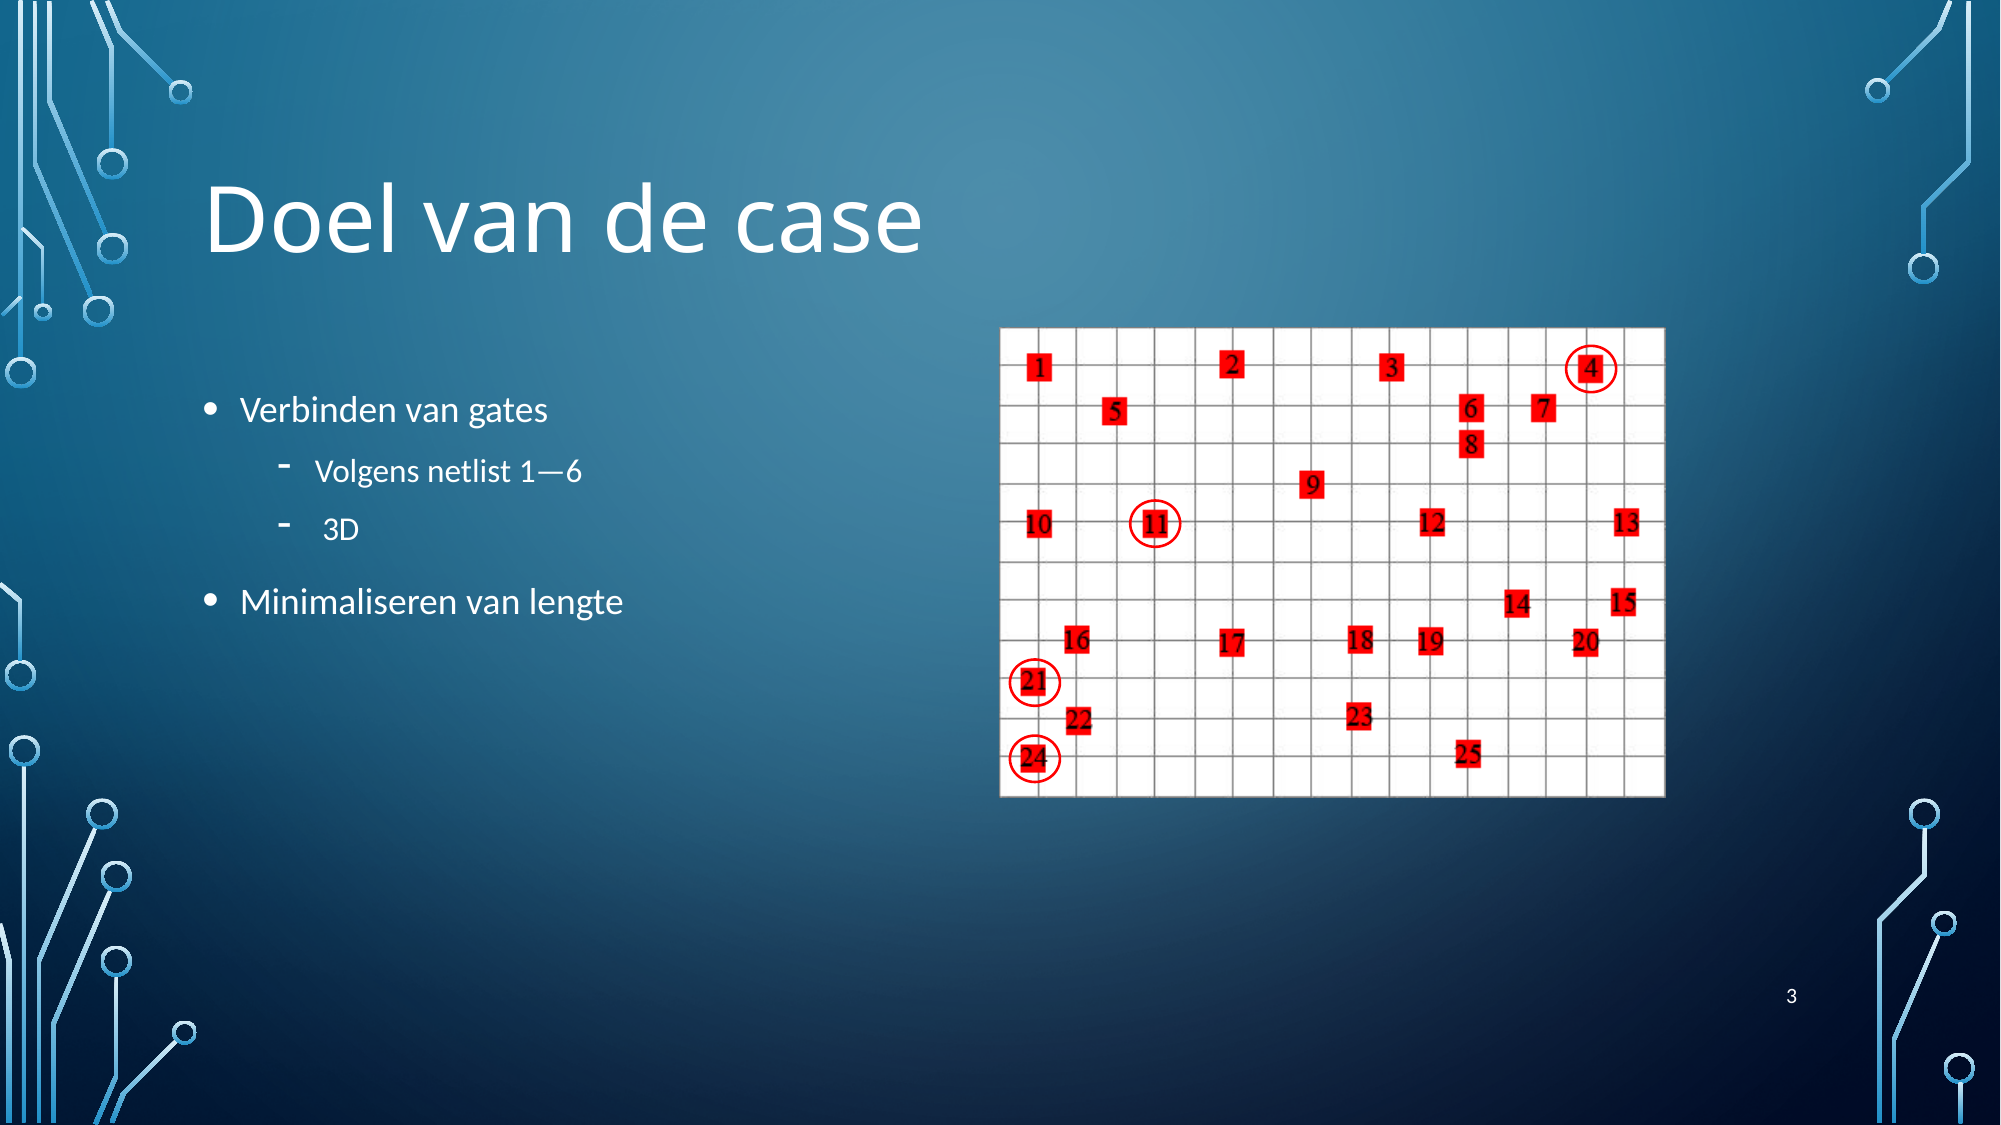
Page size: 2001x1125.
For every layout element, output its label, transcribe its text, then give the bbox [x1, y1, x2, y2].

list Verbinden van gates Volgens netlist 1—6 3D Minimaliseren van lengte [187, 369, 1813, 950]
picture [999, 327, 1666, 798]
slide_number 3 [1685, 965, 1813, 1025]
title Doel van de case [187, 101, 1813, 344]
